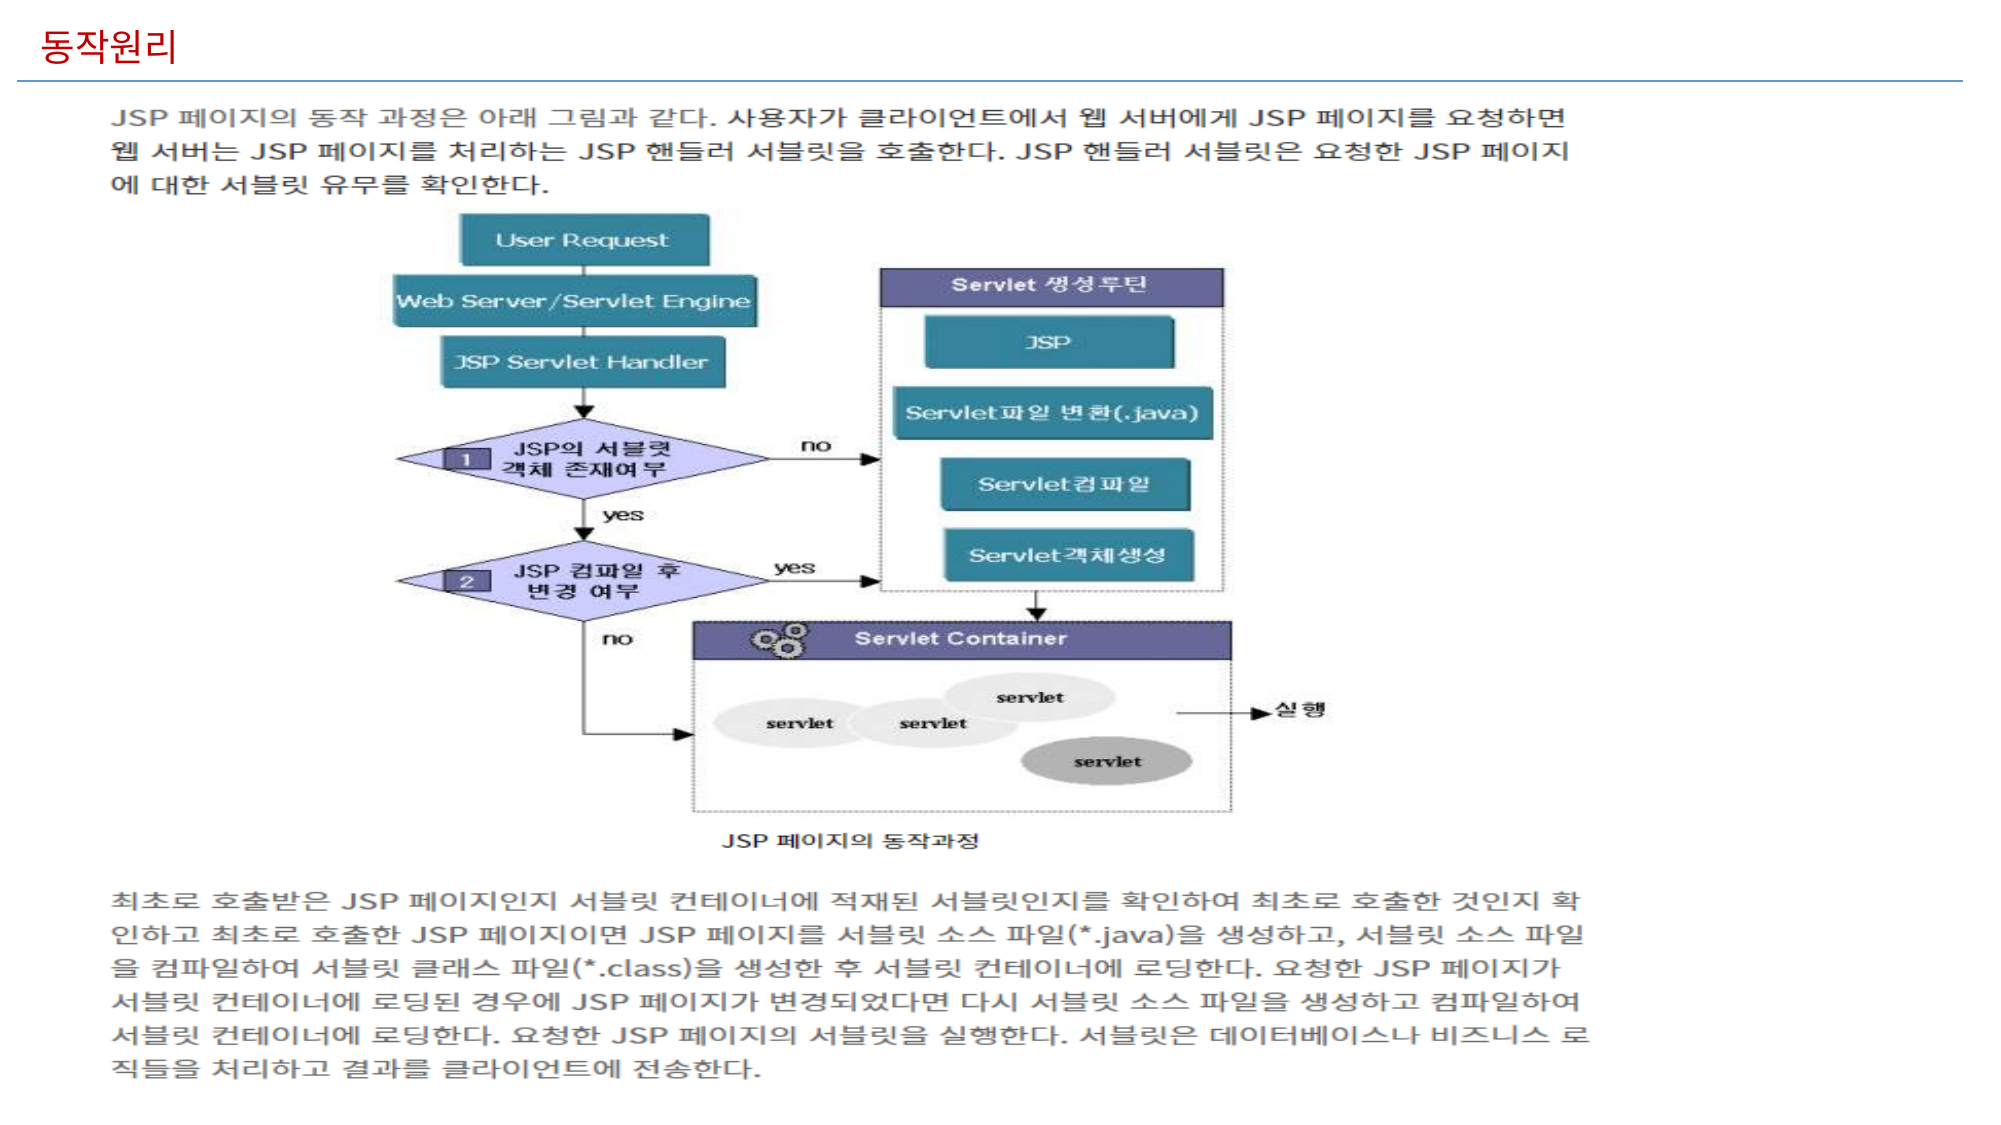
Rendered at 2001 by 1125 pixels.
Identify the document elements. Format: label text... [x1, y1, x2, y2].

text_box 동작원리 [25, 16, 729, 77]
picture [101, 98, 1607, 1088]
